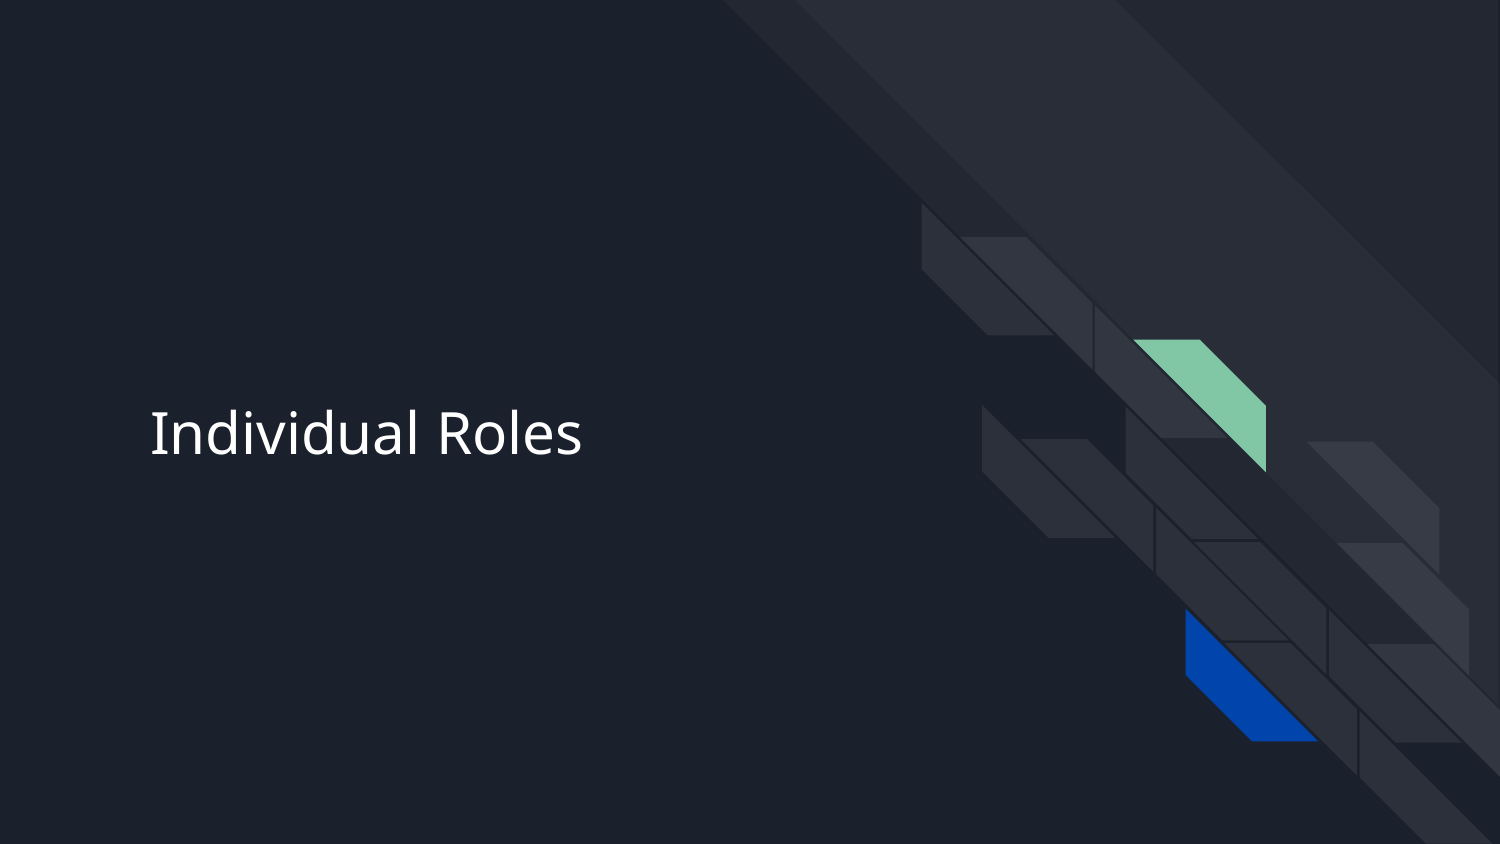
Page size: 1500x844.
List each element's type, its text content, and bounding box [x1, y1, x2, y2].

title Individual Roles [135, 336, 888, 526]
